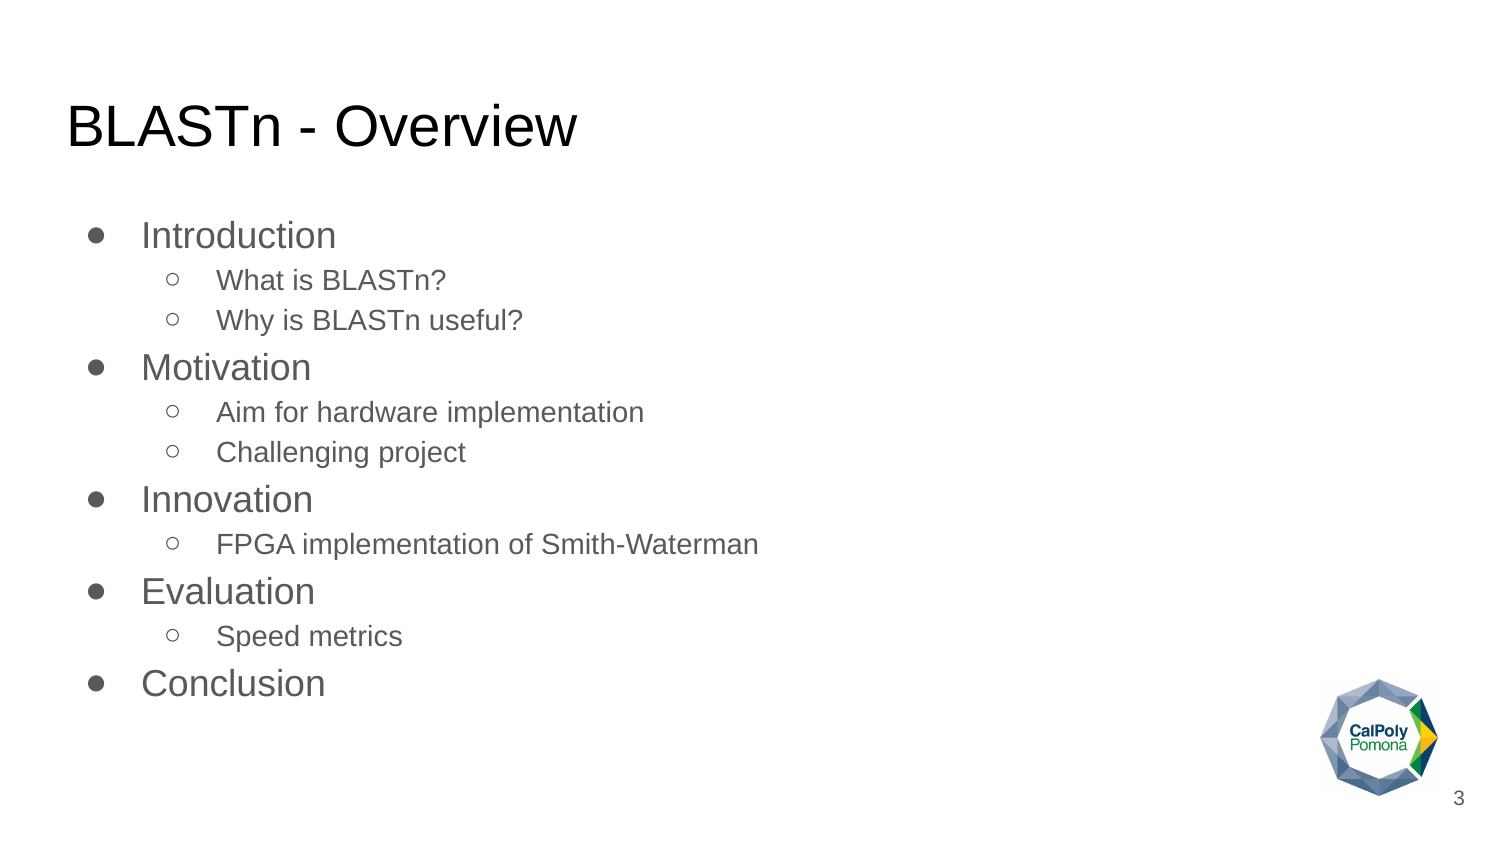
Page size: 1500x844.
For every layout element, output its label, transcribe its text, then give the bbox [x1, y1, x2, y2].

picture [1320, 679, 1438, 797]
title BLASTn - Overview [51, 72, 1449, 167]
list Introduction What is BLASTn? Why is BLASTn useful? Motivation Aim for hardware implementation Challenging project Innovation FPGA implementation of Smith-Waterman Evaluation Speed metrics Conclusion [51, 189, 1449, 750]
slide_number ‹#› [1389, 764, 1480, 830]
